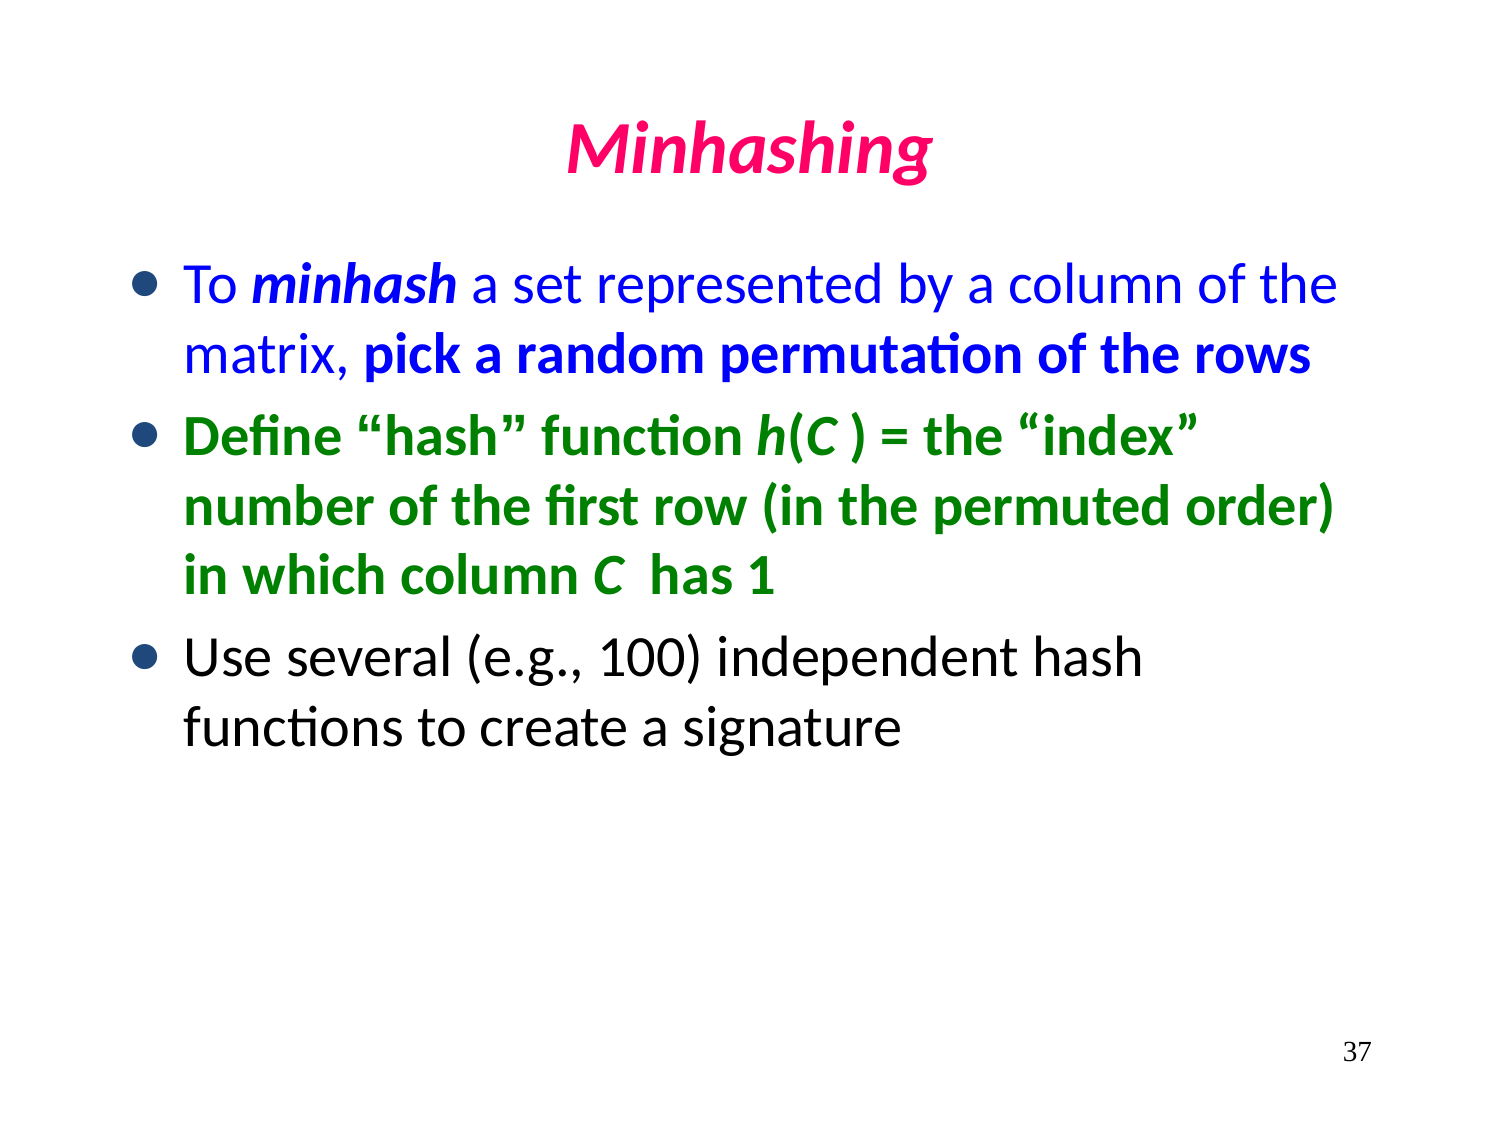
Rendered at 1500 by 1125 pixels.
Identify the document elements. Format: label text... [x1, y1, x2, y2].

slide_number ‹#› [1074, 1025, 1388, 1100]
title Minhashing [112, 50, 1388, 237]
list To minhash a set represented by a column of the matrix, pick a random permutation of the rows Define “hash” function h(C ) = the “index” number of the first row (in the permuted order) in which column C has 1 Use several (e.g., 100) independent hash functions to create a signature [112, 237, 1388, 1000]
